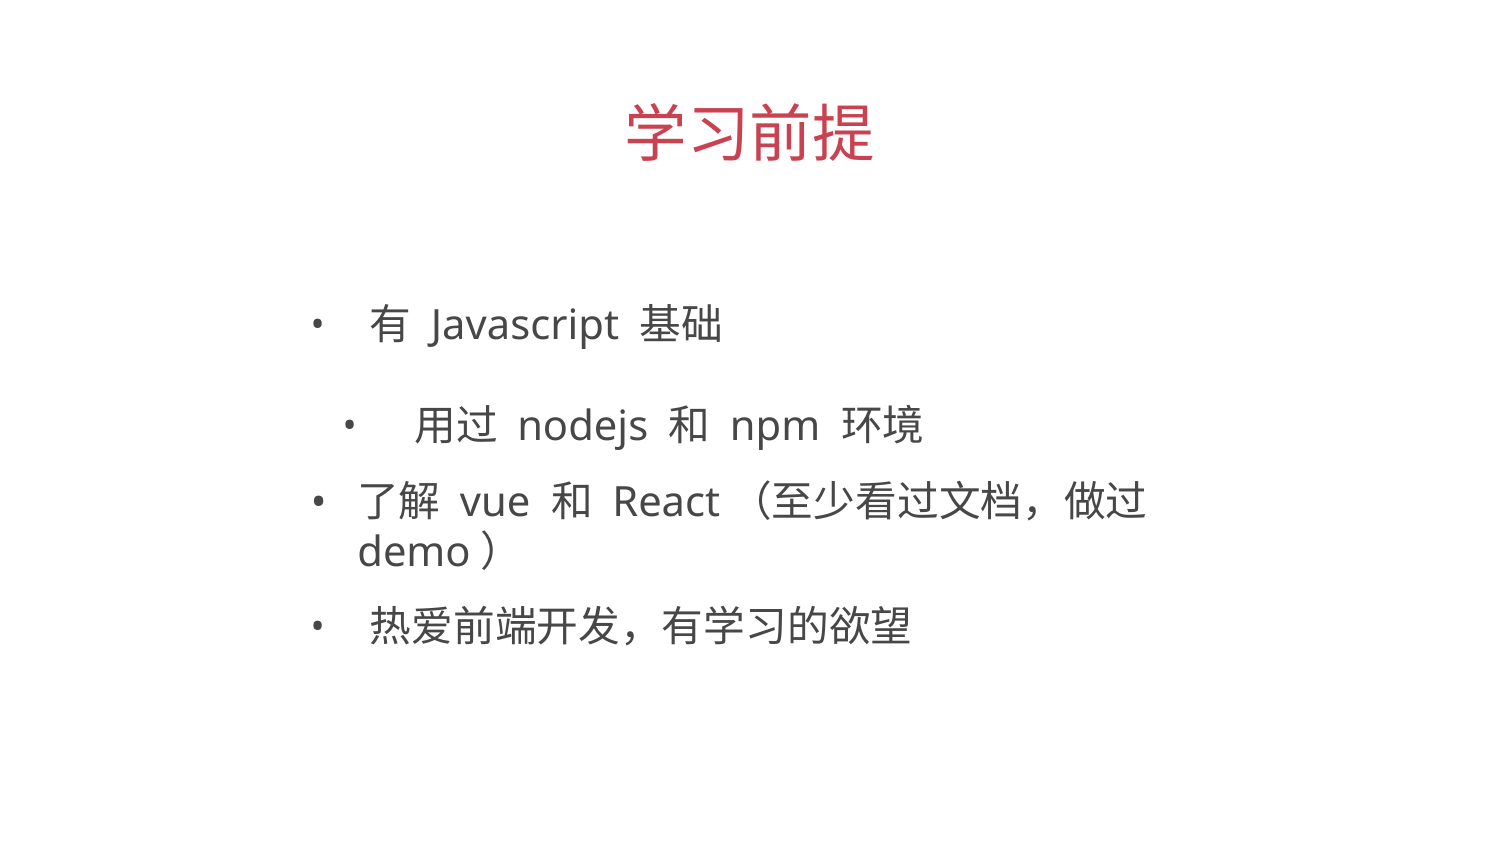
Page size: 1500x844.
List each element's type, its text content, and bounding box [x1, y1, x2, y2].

text_box 热爱前端开发，有学习的欲望 [235, 599, 1227, 650]
text_box 用过 nodejs 和 npm 环境 [309, 398, 1027, 449]
text_box 了解 vue 和 React（至少看过文档，做过 demo） [235, 474, 1295, 575]
text_box 有 Javascript 基础 [235, 297, 1227, 348]
text_box 学习前提 [617, 86, 883, 177]
